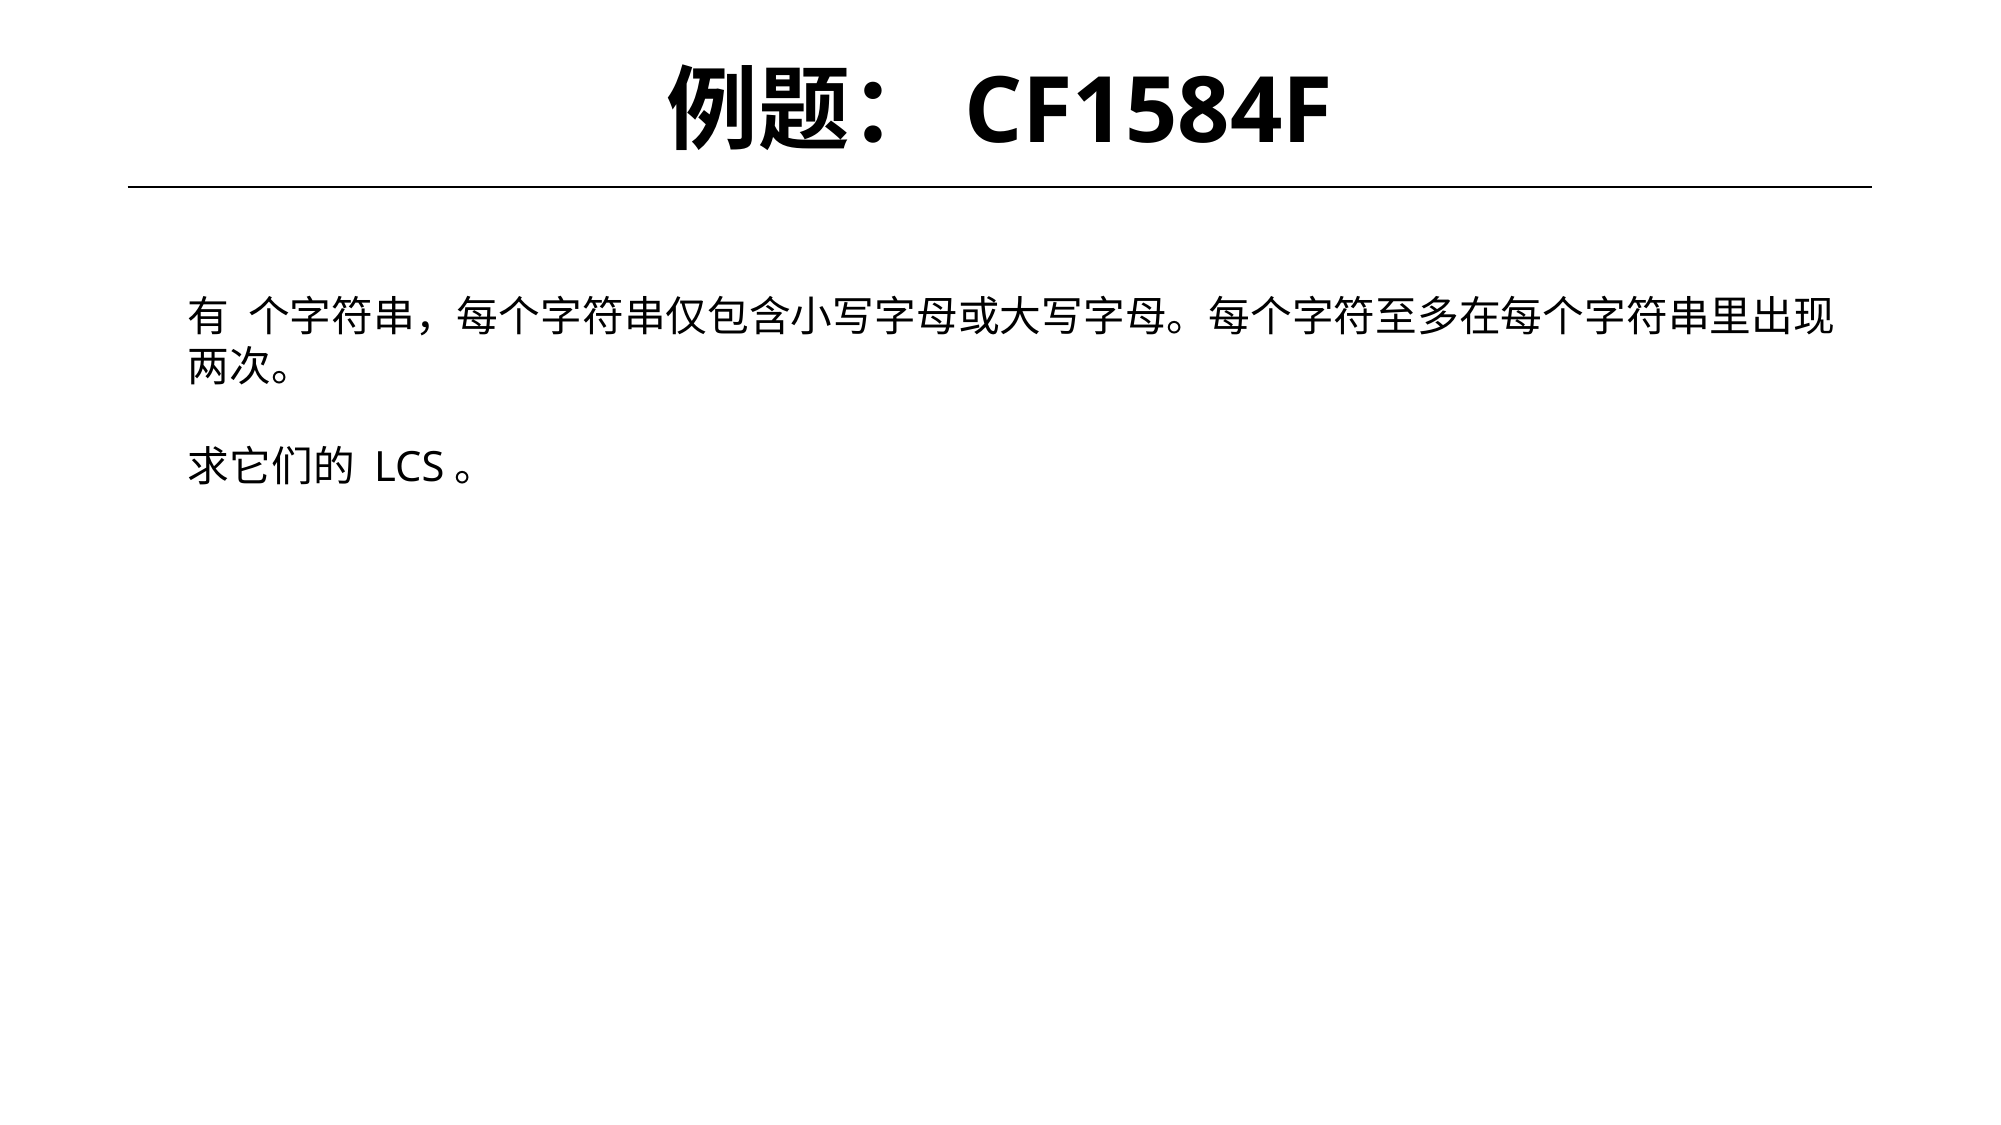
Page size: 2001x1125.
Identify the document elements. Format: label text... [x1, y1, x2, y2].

title 例题：CF1584F [249, 18, 1750, 171]
